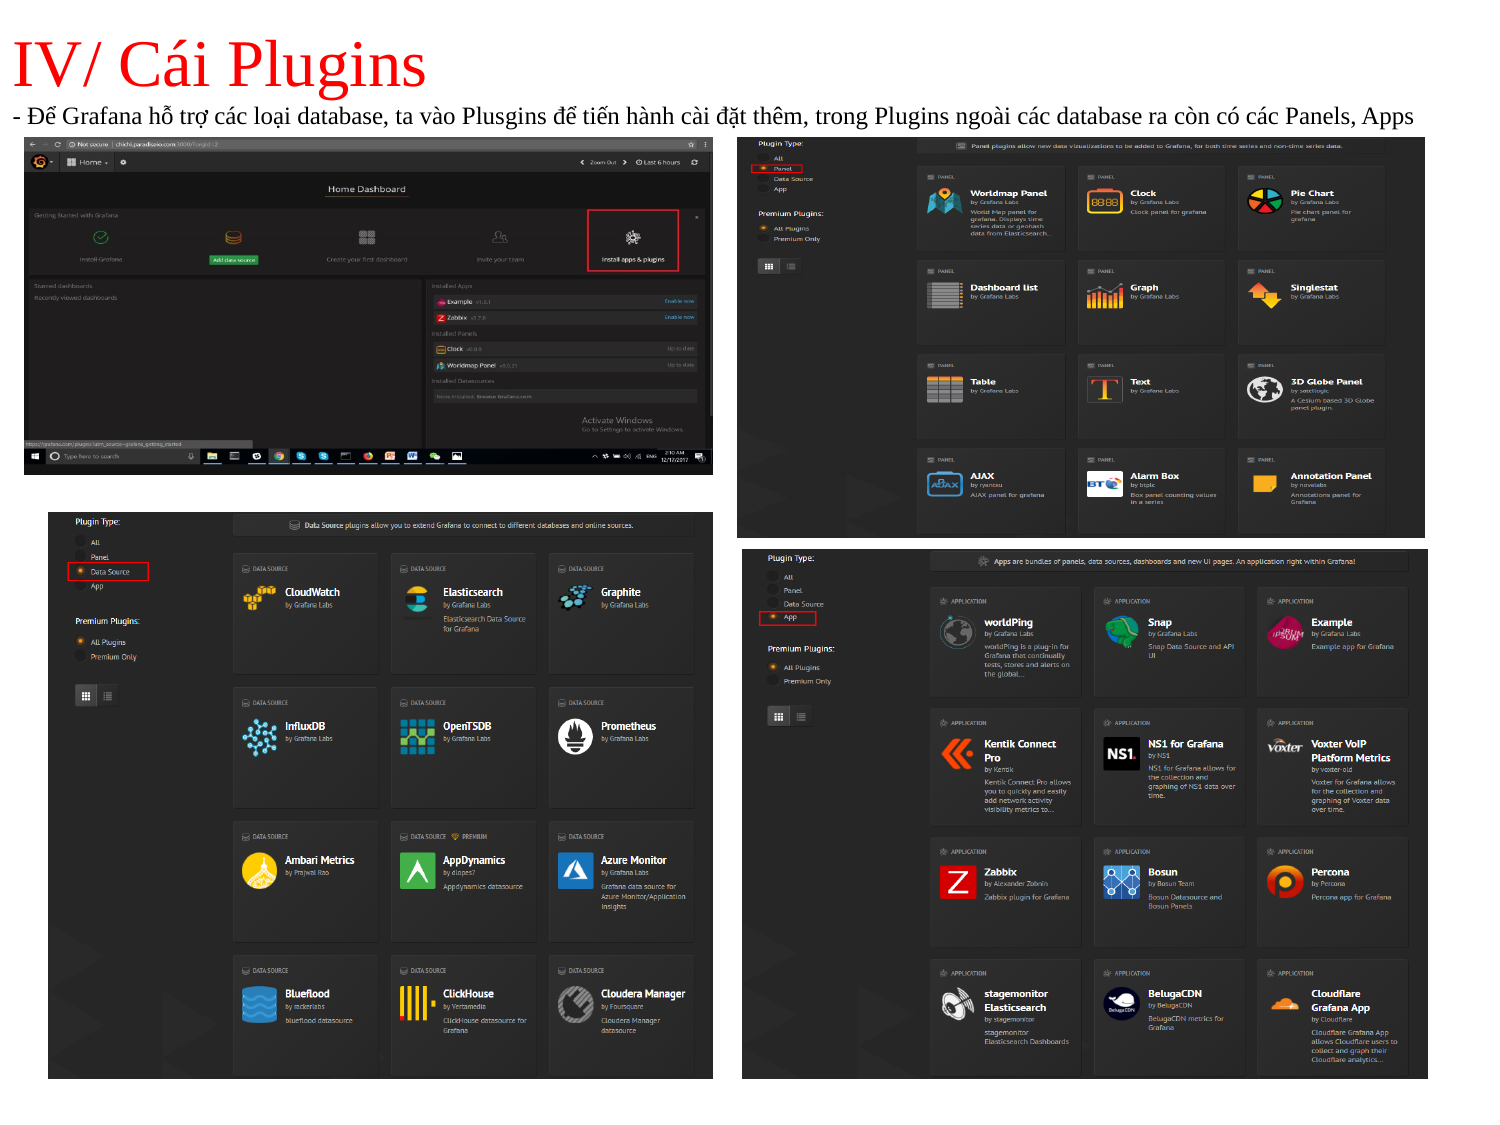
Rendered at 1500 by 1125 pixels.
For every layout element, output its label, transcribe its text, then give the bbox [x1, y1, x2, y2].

picture [742, 549, 1429, 1079]
text_box IV/ Cái Plugins - Để Grafana hỗ trợ các loại database, ta vào Plusgins để tiến hành cài đặt thêm, trong Plugins ngoài các database ra còn có các Panels, Apps [0, 12, 1500, 1125]
picture [737, 137, 1426, 538]
picture [24, 137, 713, 476]
picture [48, 512, 713, 1079]
